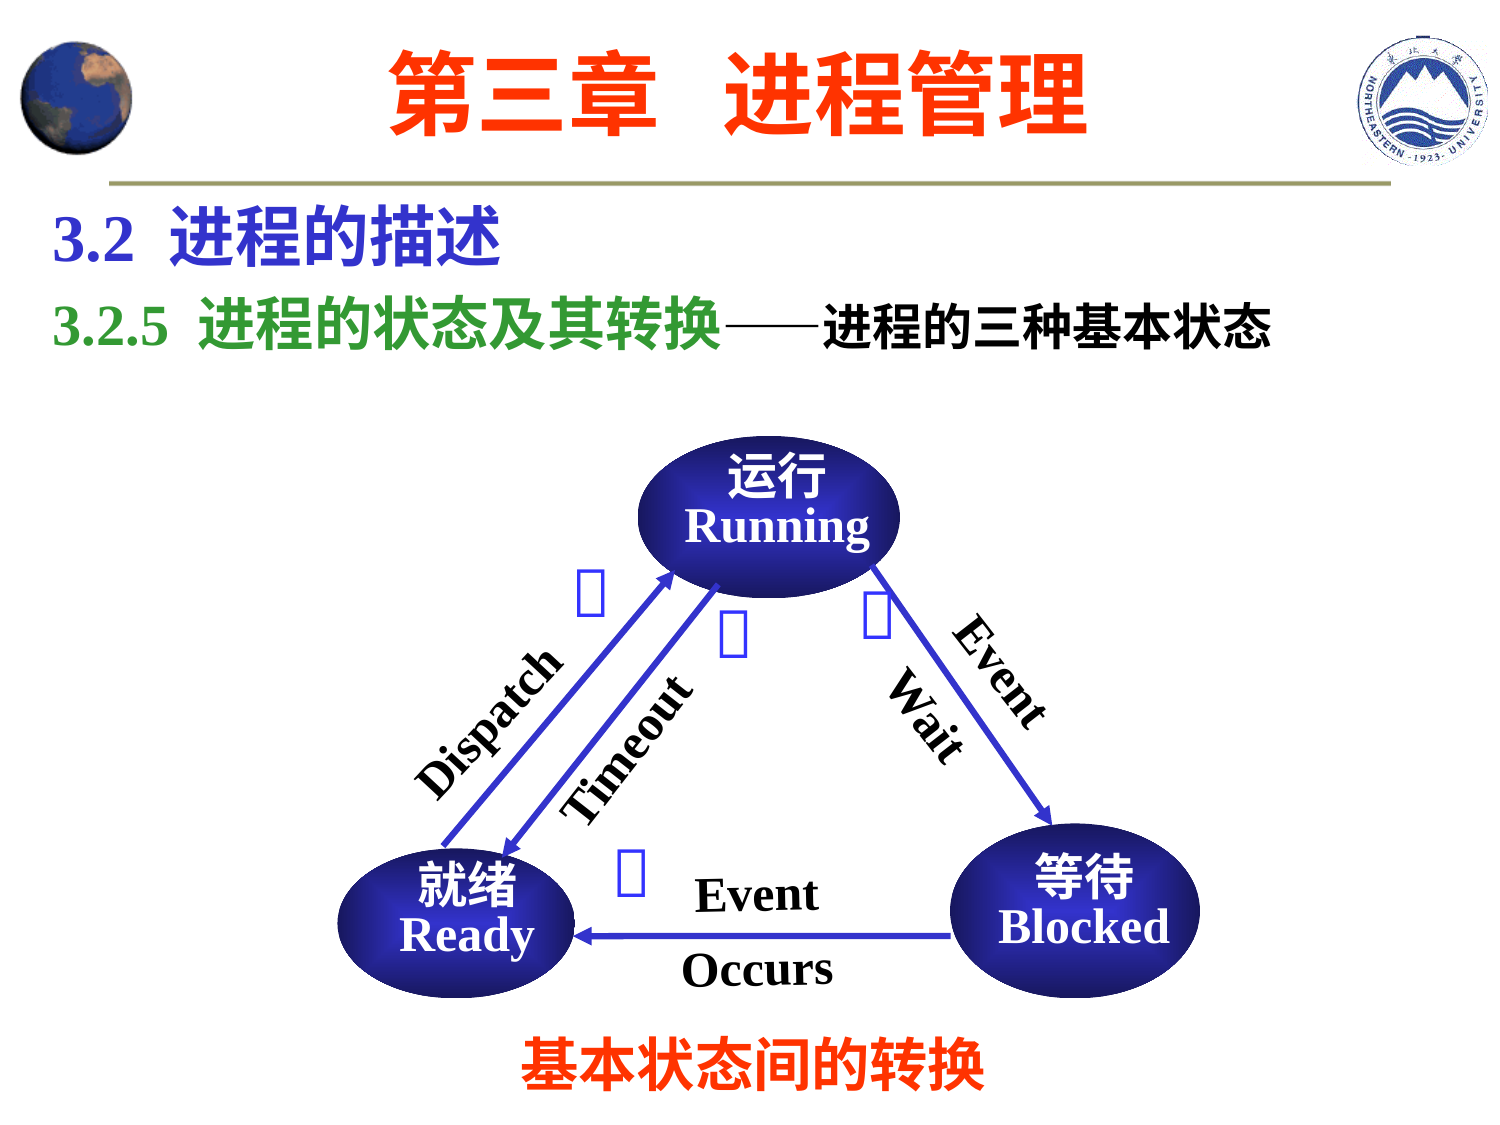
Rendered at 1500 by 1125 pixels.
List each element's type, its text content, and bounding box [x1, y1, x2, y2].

text_box 第三章 进程管理 [174, 10, 1300, 173]
list 3.2 进程的描述 3.2.5 进程的状态及其转换——进程的三种基本状态 [37, 187, 1463, 400]
picture [0, 37, 138, 161]
text_box 基本状态间的转换 [505, 1021, 1081, 1106]
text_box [572, 823, 951, 996]
picture [1352, 33, 1490, 171]
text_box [442, 543, 675, 847]
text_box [832, 565, 1053, 826]
picture [109, 175, 1391, 187]
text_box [501, 584, 779, 858]
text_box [337, 435, 1210, 999]
